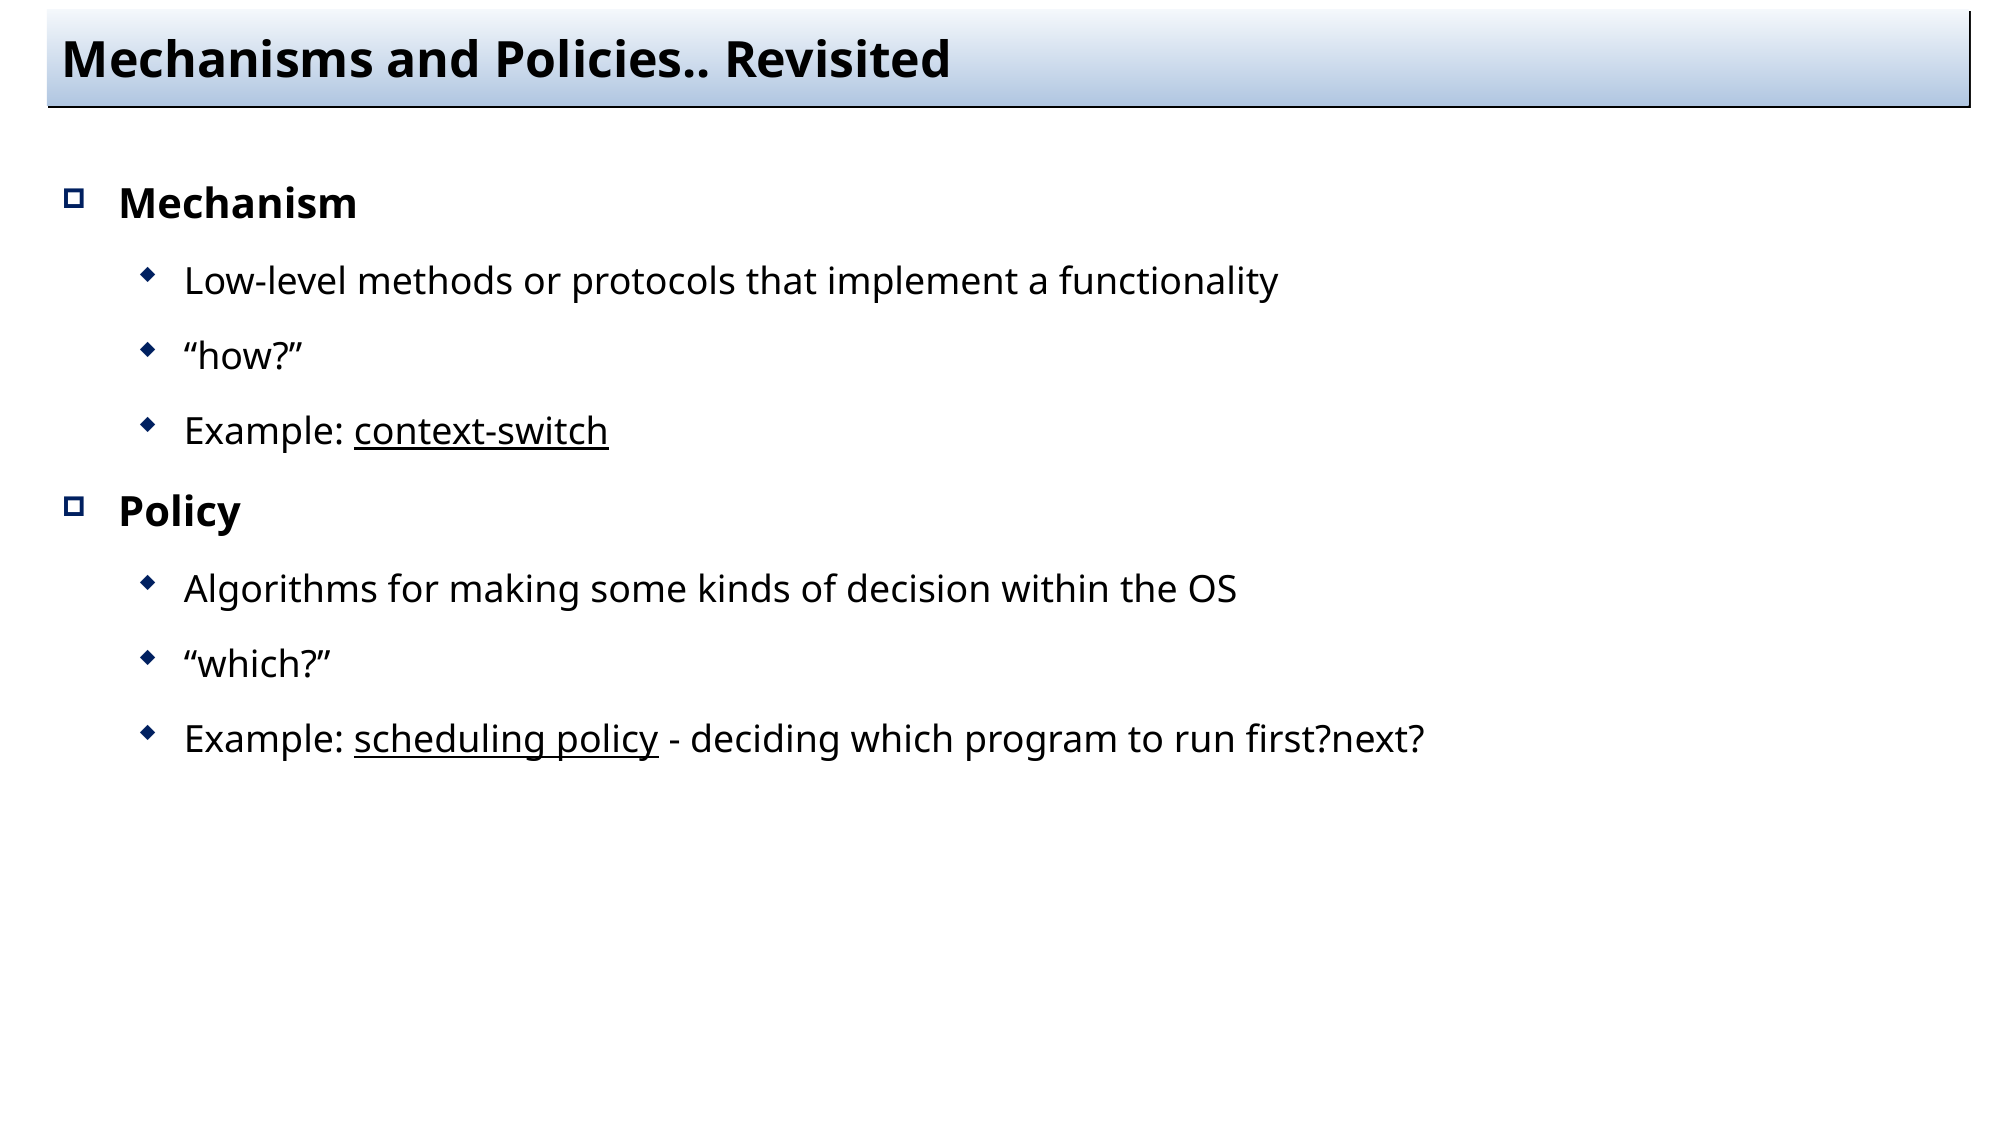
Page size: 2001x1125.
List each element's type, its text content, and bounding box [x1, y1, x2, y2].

list Mechanism Low-level methods or protocols that implement a functionality “how?” Example: context-switch Policy Algorithms for making some kinds of decision within the OS “which?” Example: scheduling policy - deciding which program to run first?next? [46, 144, 1969, 1048]
title Mechanisms and Policies.. Revisited [46, 8, 1969, 106]
